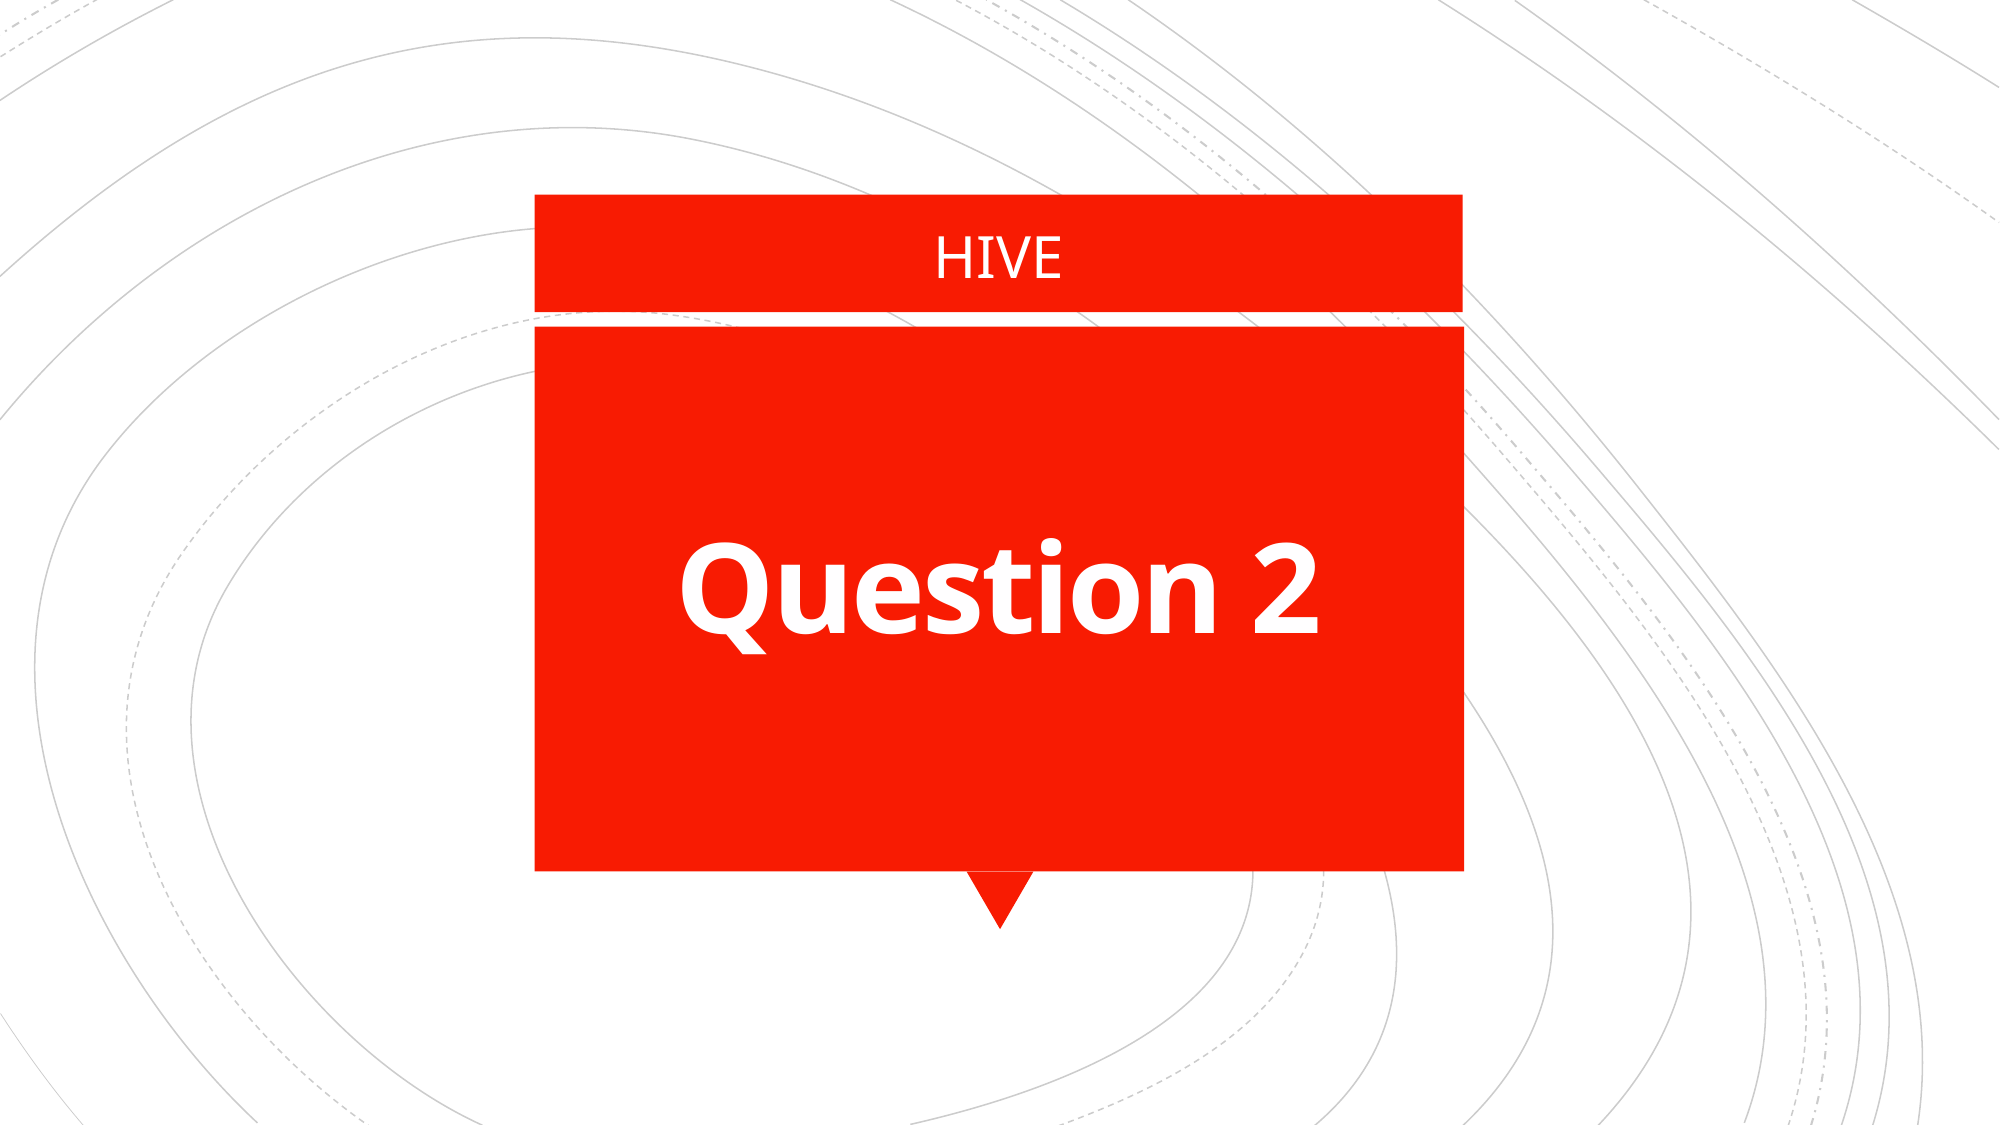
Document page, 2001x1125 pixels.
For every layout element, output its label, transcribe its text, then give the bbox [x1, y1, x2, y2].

text_box HIVE [672, 212, 1326, 297]
title Question 2 [548, 381, 1450, 659]
